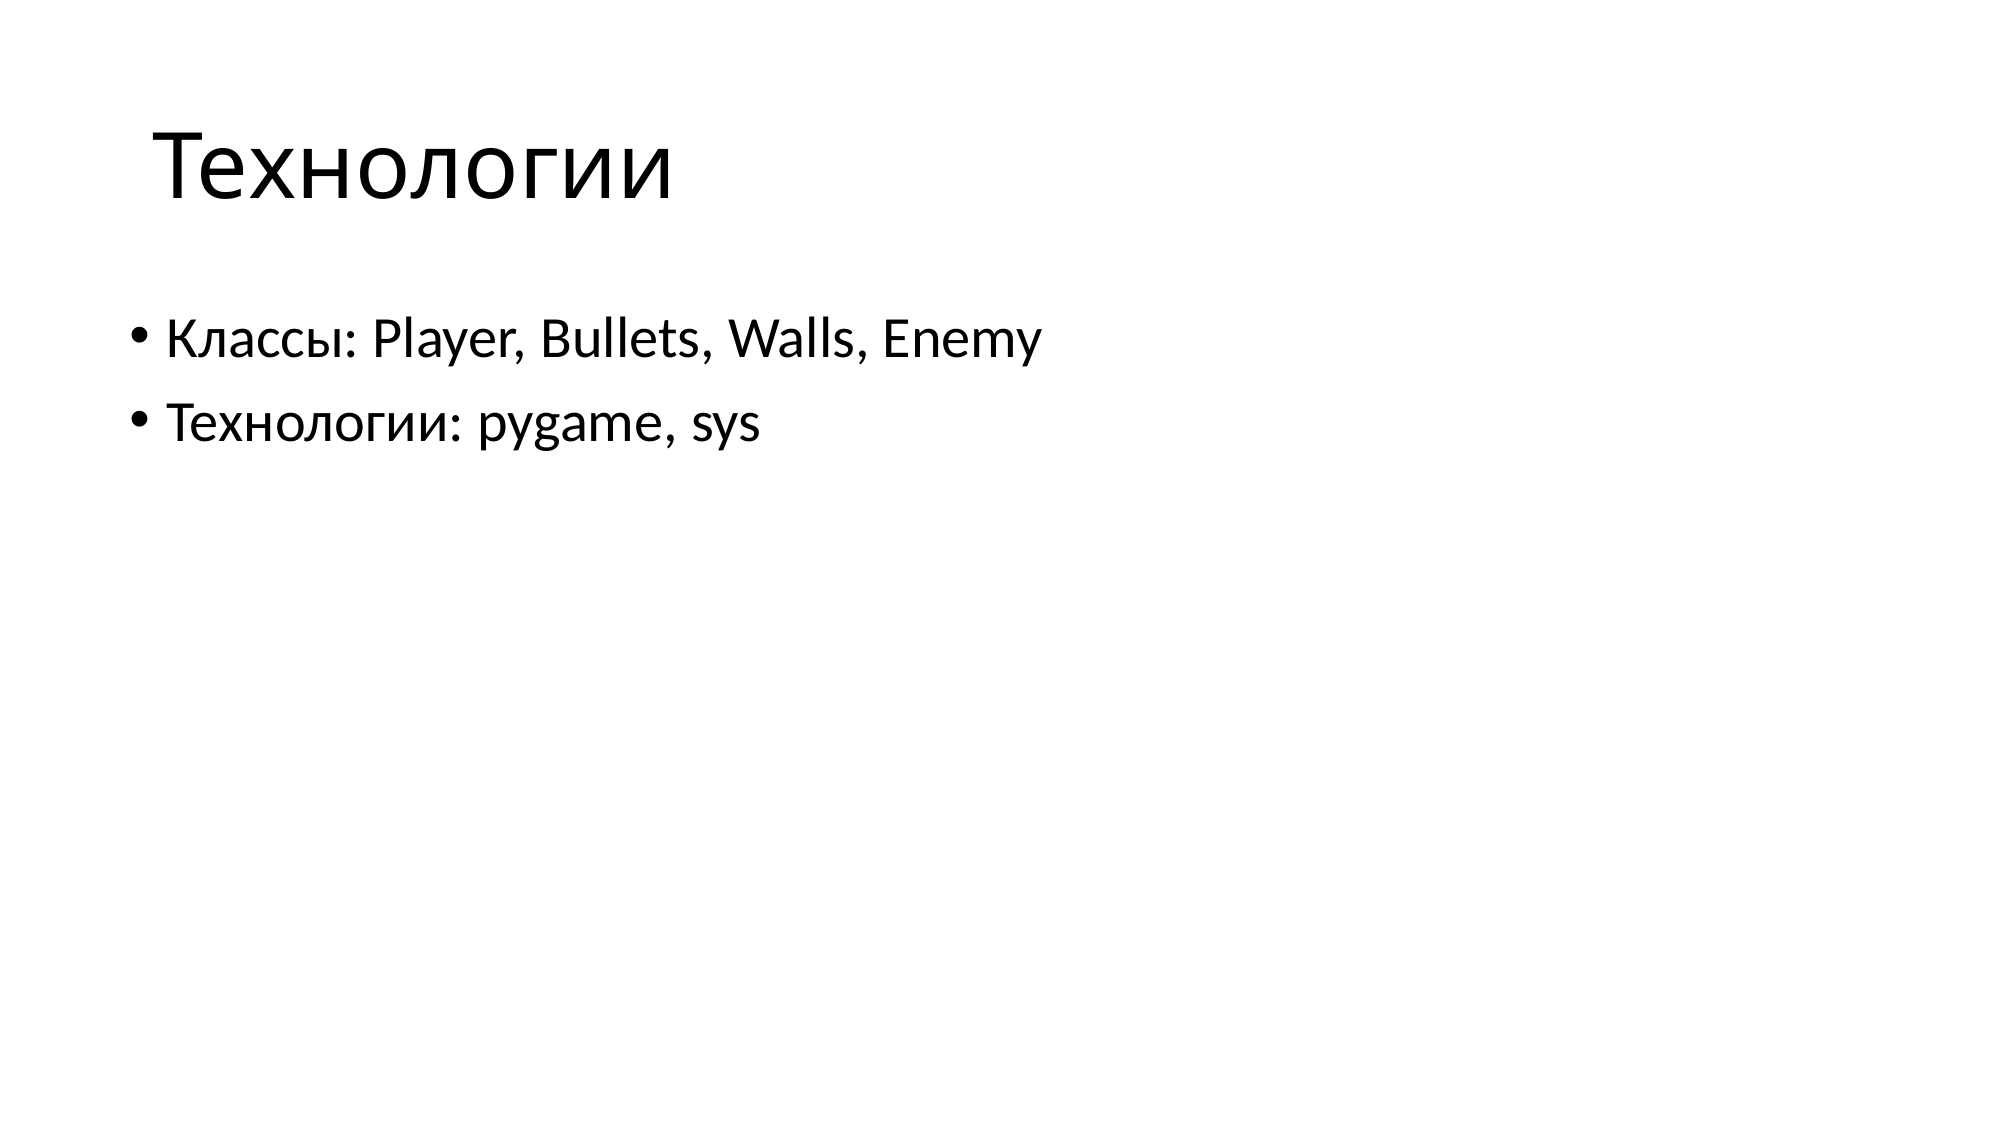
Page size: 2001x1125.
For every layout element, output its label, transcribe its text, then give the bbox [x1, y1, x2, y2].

list Классы: Player, Bullets, Walls, Enemy Технологии: pygame, sys [114, 299, 1840, 1014]
title Технологии [137, 59, 1863, 278]
